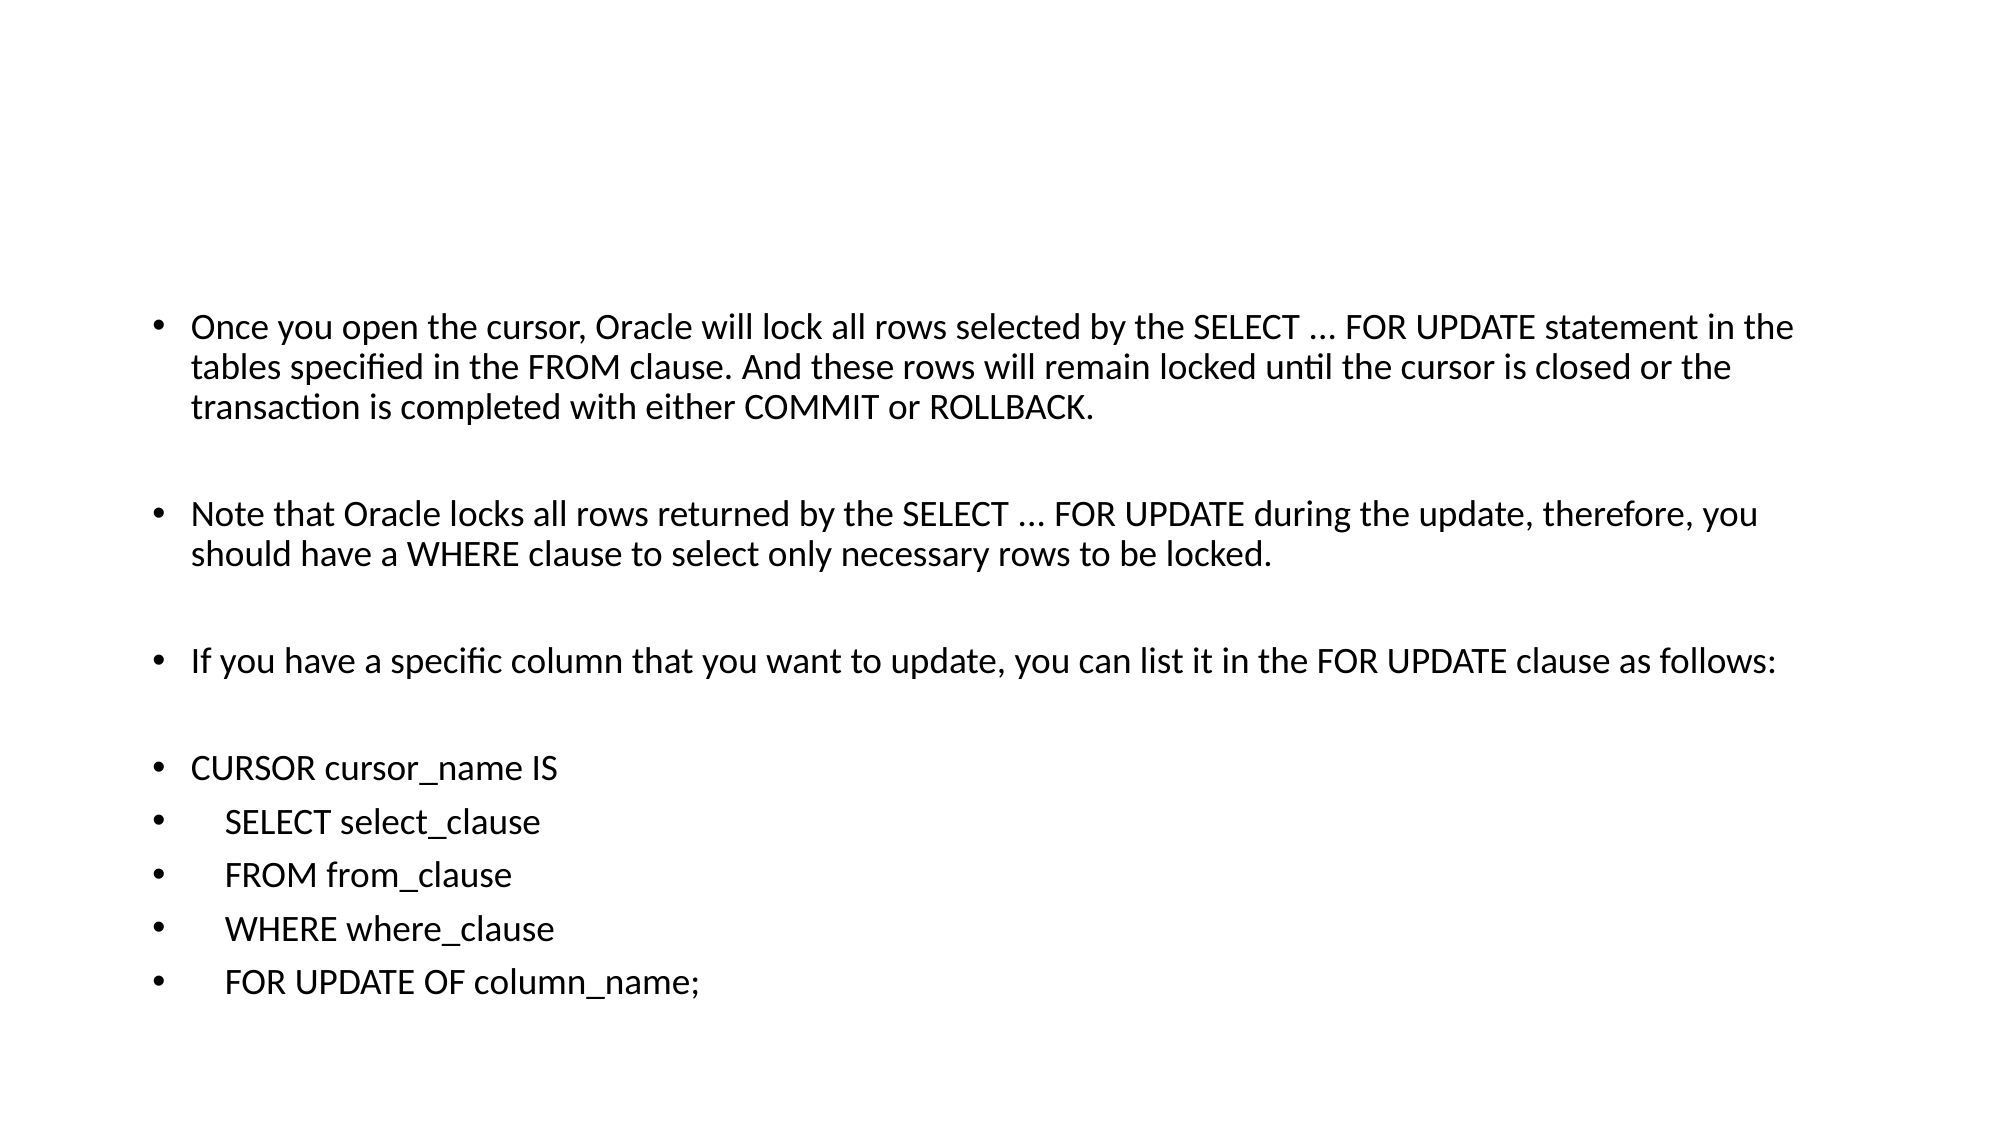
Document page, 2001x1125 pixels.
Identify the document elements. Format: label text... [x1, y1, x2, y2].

list Once you open the cursor, Oracle will lock all rows selected by the SELECT ... FOR UPDATE statement in the tables specified in the FROM clause. And these rows will remain locked until the cursor is closed or the transaction is completed with either COMMIT or ROLLBACK. Note that Oracle locks all rows returned by the SELECT ... FOR UPDATE during the update, therefore, you should have a WHERE clause to select only necessary rows to be locked. If you have a specific column that you want to update, you can list it in the FOR UPDATE clause as follows: CURSOR cursor_name IS SELECT select_clause FROM from_clause WHERE where_clause FOR UPDATE OF column_name; [137, 299, 1863, 1014]
